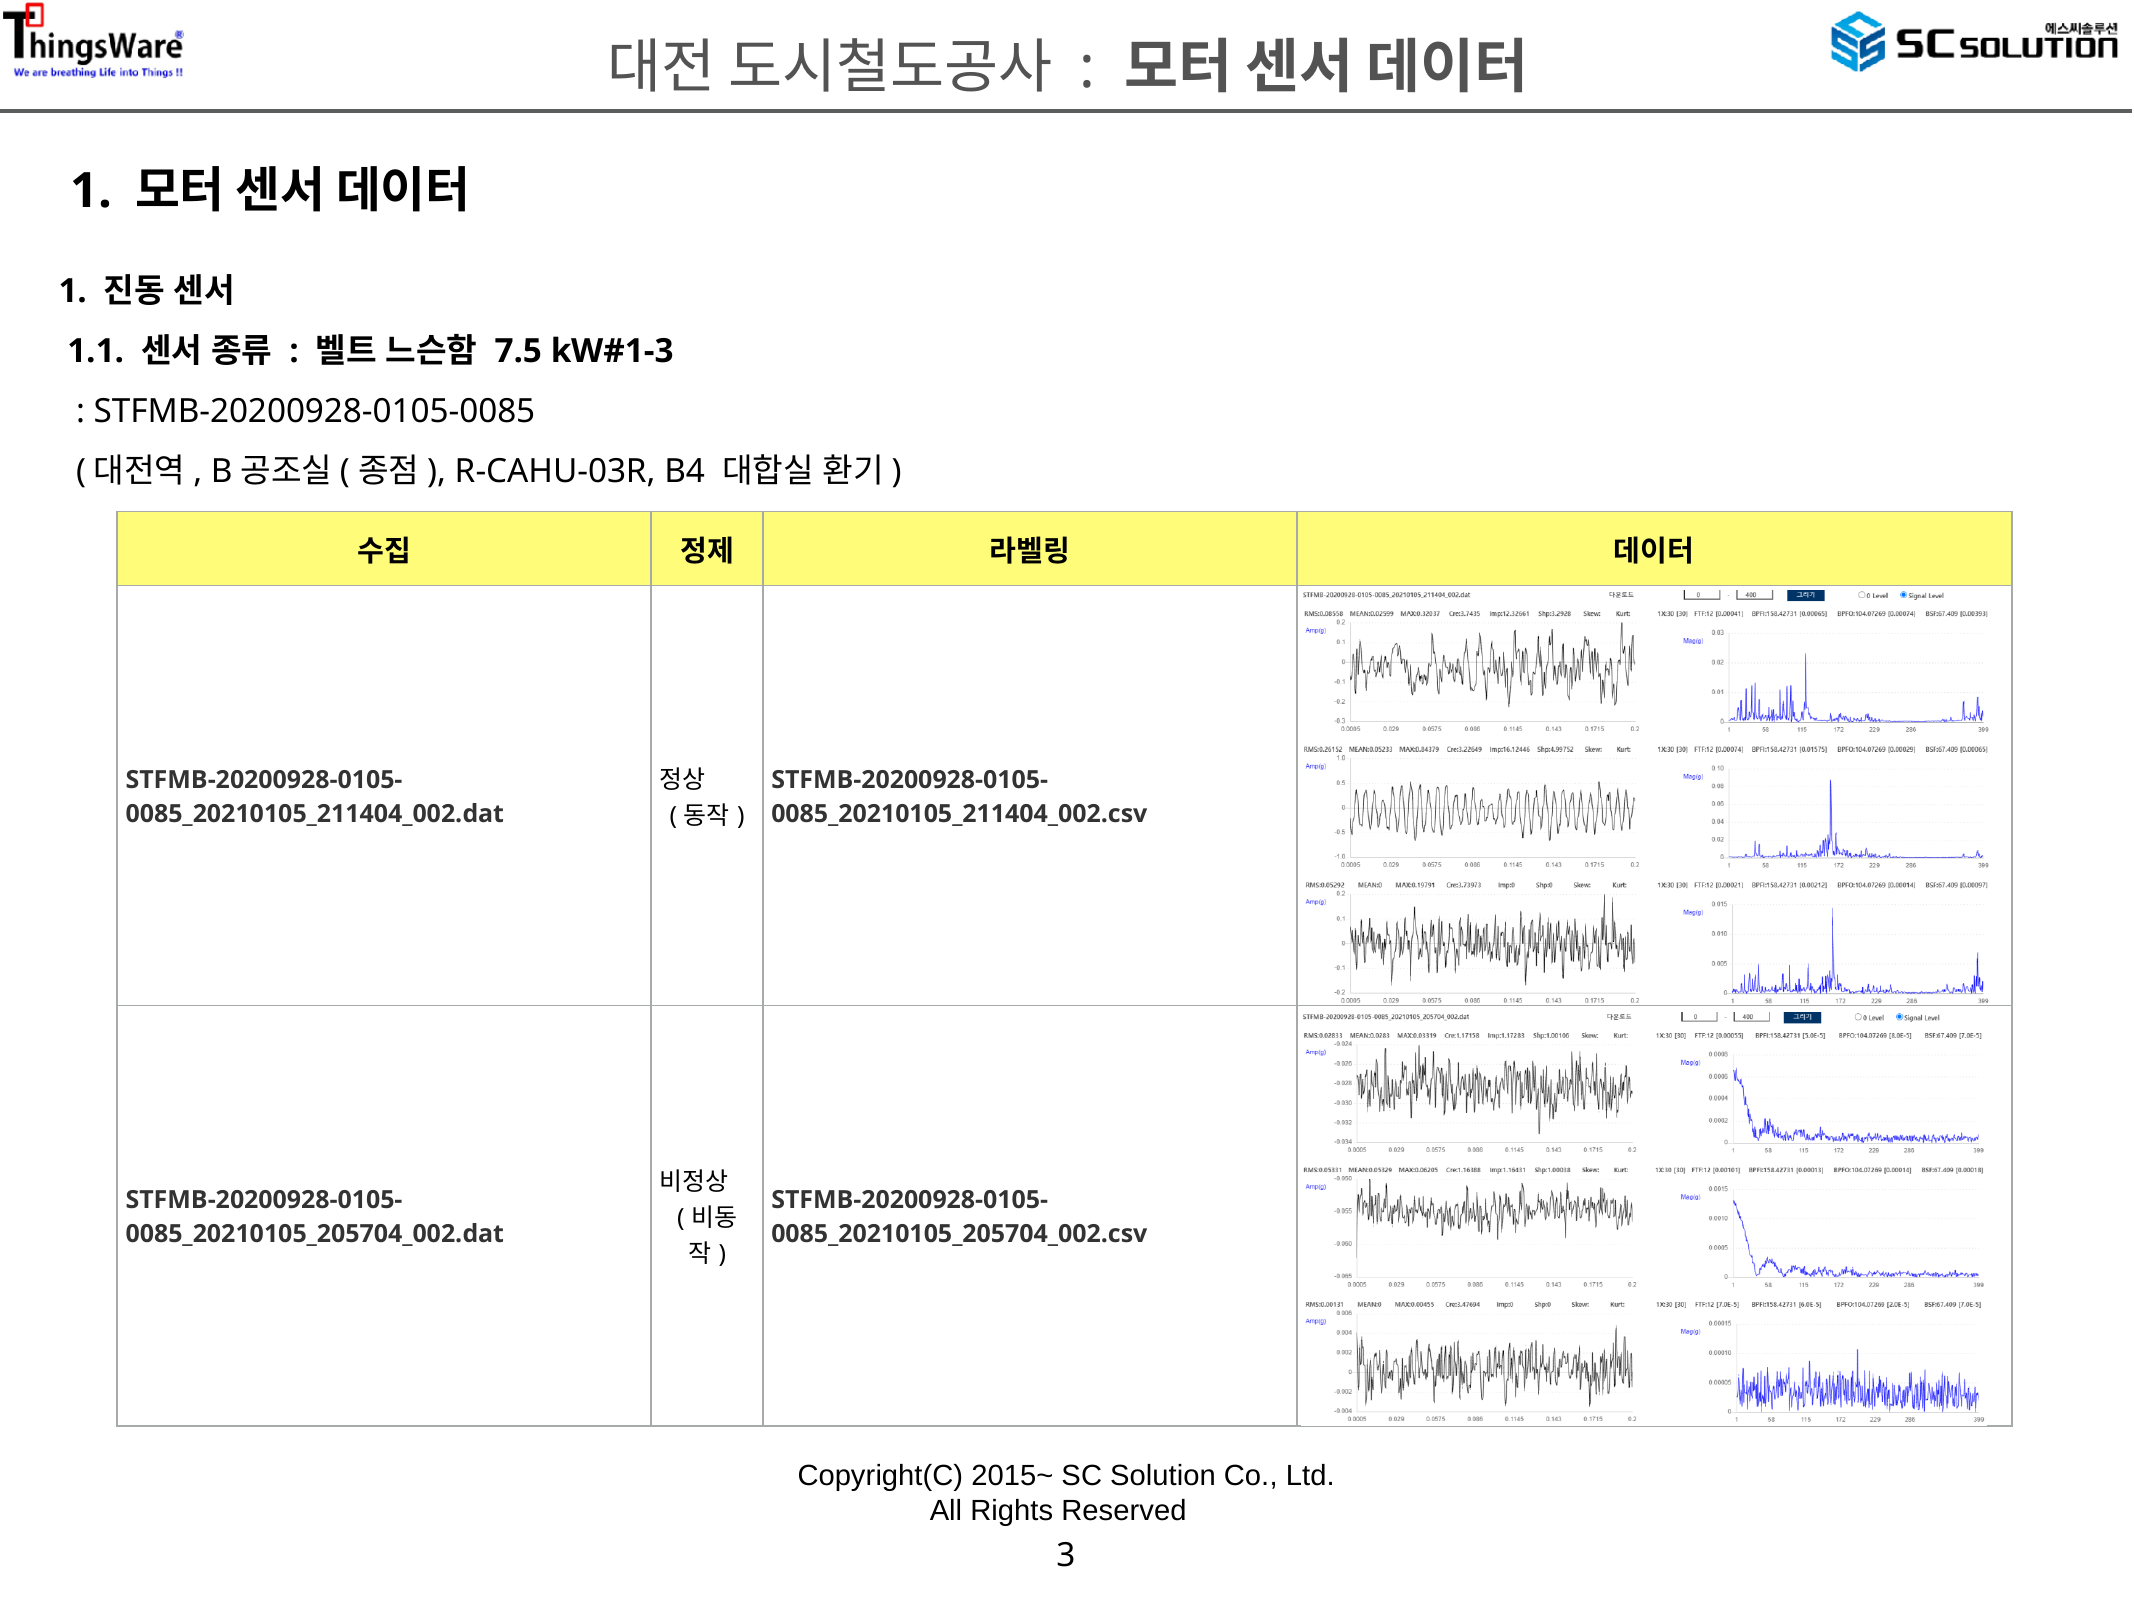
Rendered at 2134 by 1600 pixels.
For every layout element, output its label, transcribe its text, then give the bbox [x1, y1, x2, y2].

picture [1812, 0, 2134, 84]
table_cell 비정상 (비동작) [652, 1006, 762, 1425]
slide_number 3 [1046, 1535, 1086, 1579]
table_cell STFMB-20200928-0105-0085_20210105_205704_002.dat [118, 1006, 650, 1425]
table_cell STFMB-20200928-0105-0085_20210105_205704_002.csv [764, 1006, 1296, 1425]
title 대전 도시철도공사 : 모터 센서 데이터 [0, 20, 2134, 109]
table_cell 정상 (동작) [652, 586, 762, 1005]
text_box 1. 모터 센서 데이터 [0, 138, 2134, 226]
table_cell STFMB-20200928-0105-0085_20210105_211404_002.dat [118, 586, 650, 1005]
text_box 1. 진동 센서 1.1. 센서 종류 : 벨트 느슨함 7.5 kW#1-3 : STFMB-20200928-0105-0085 (대전역, B공조실(종점), R-CAHU-03R, B4 대합실 환기) [50, 240, 910, 497]
table_header 수집 [118, 512, 650, 585]
table_cell STFMB-20200928-0105-0085_20210105_211404_002.csv [764, 586, 1296, 1005]
text_box Copyright(C) 2015~ SC Solution Co., Ltd. All Rights Reserved [789, 1447, 1344, 1535]
picture [1301, 1011, 1987, 1426]
picture [0, 0, 191, 84]
table_header 정제 [652, 512, 762, 585]
table_cell [1298, 586, 2011, 1005]
table_header 라벨링 [764, 512, 1296, 585]
table_header 데이터 [1298, 512, 2011, 585]
table_cell [1298, 1006, 2011, 1425]
picture [1299, 590, 1989, 1005]
